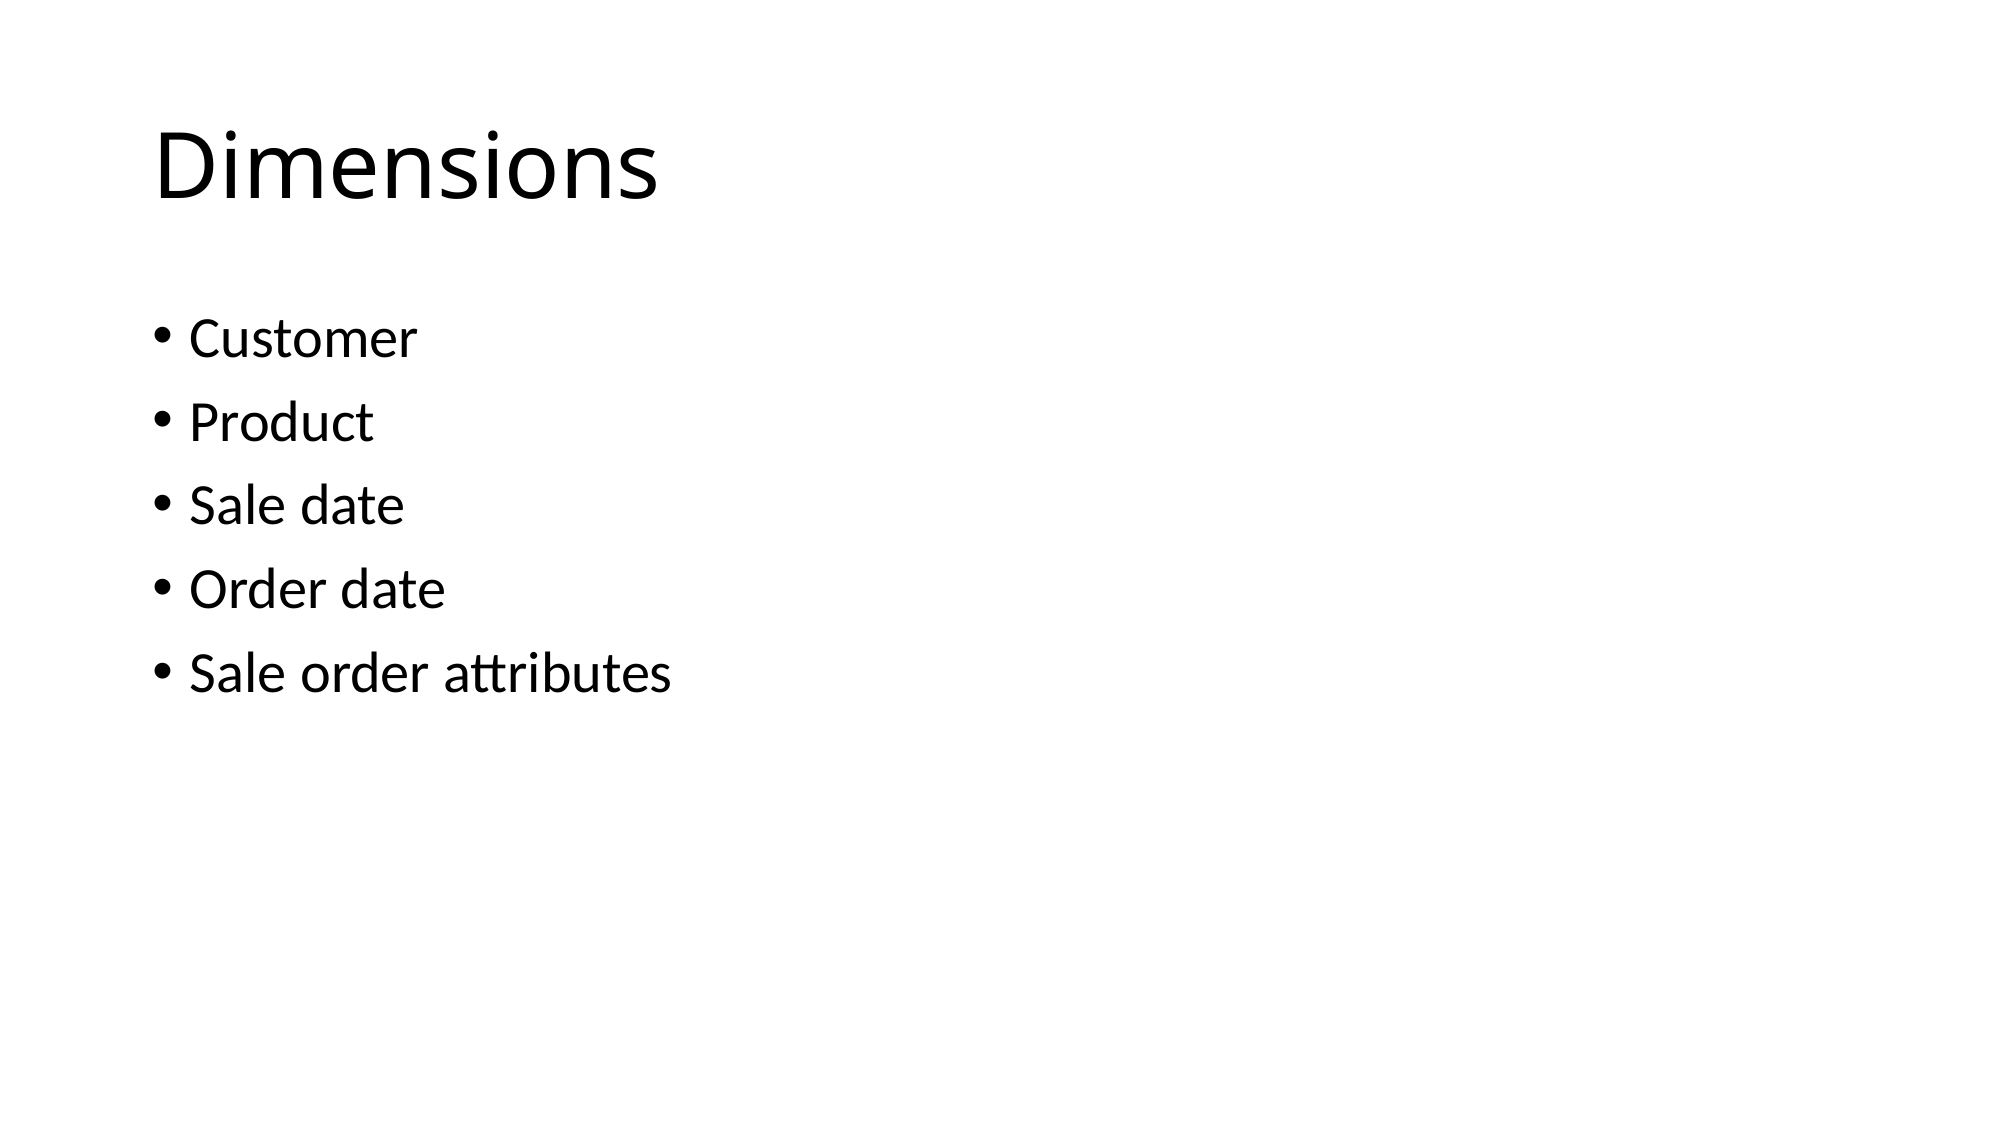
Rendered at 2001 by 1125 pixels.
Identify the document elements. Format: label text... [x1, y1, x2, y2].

list Customer Product Sale date Order date Sale order attributes [137, 299, 1863, 1014]
title Dimensions [137, 59, 1863, 278]
